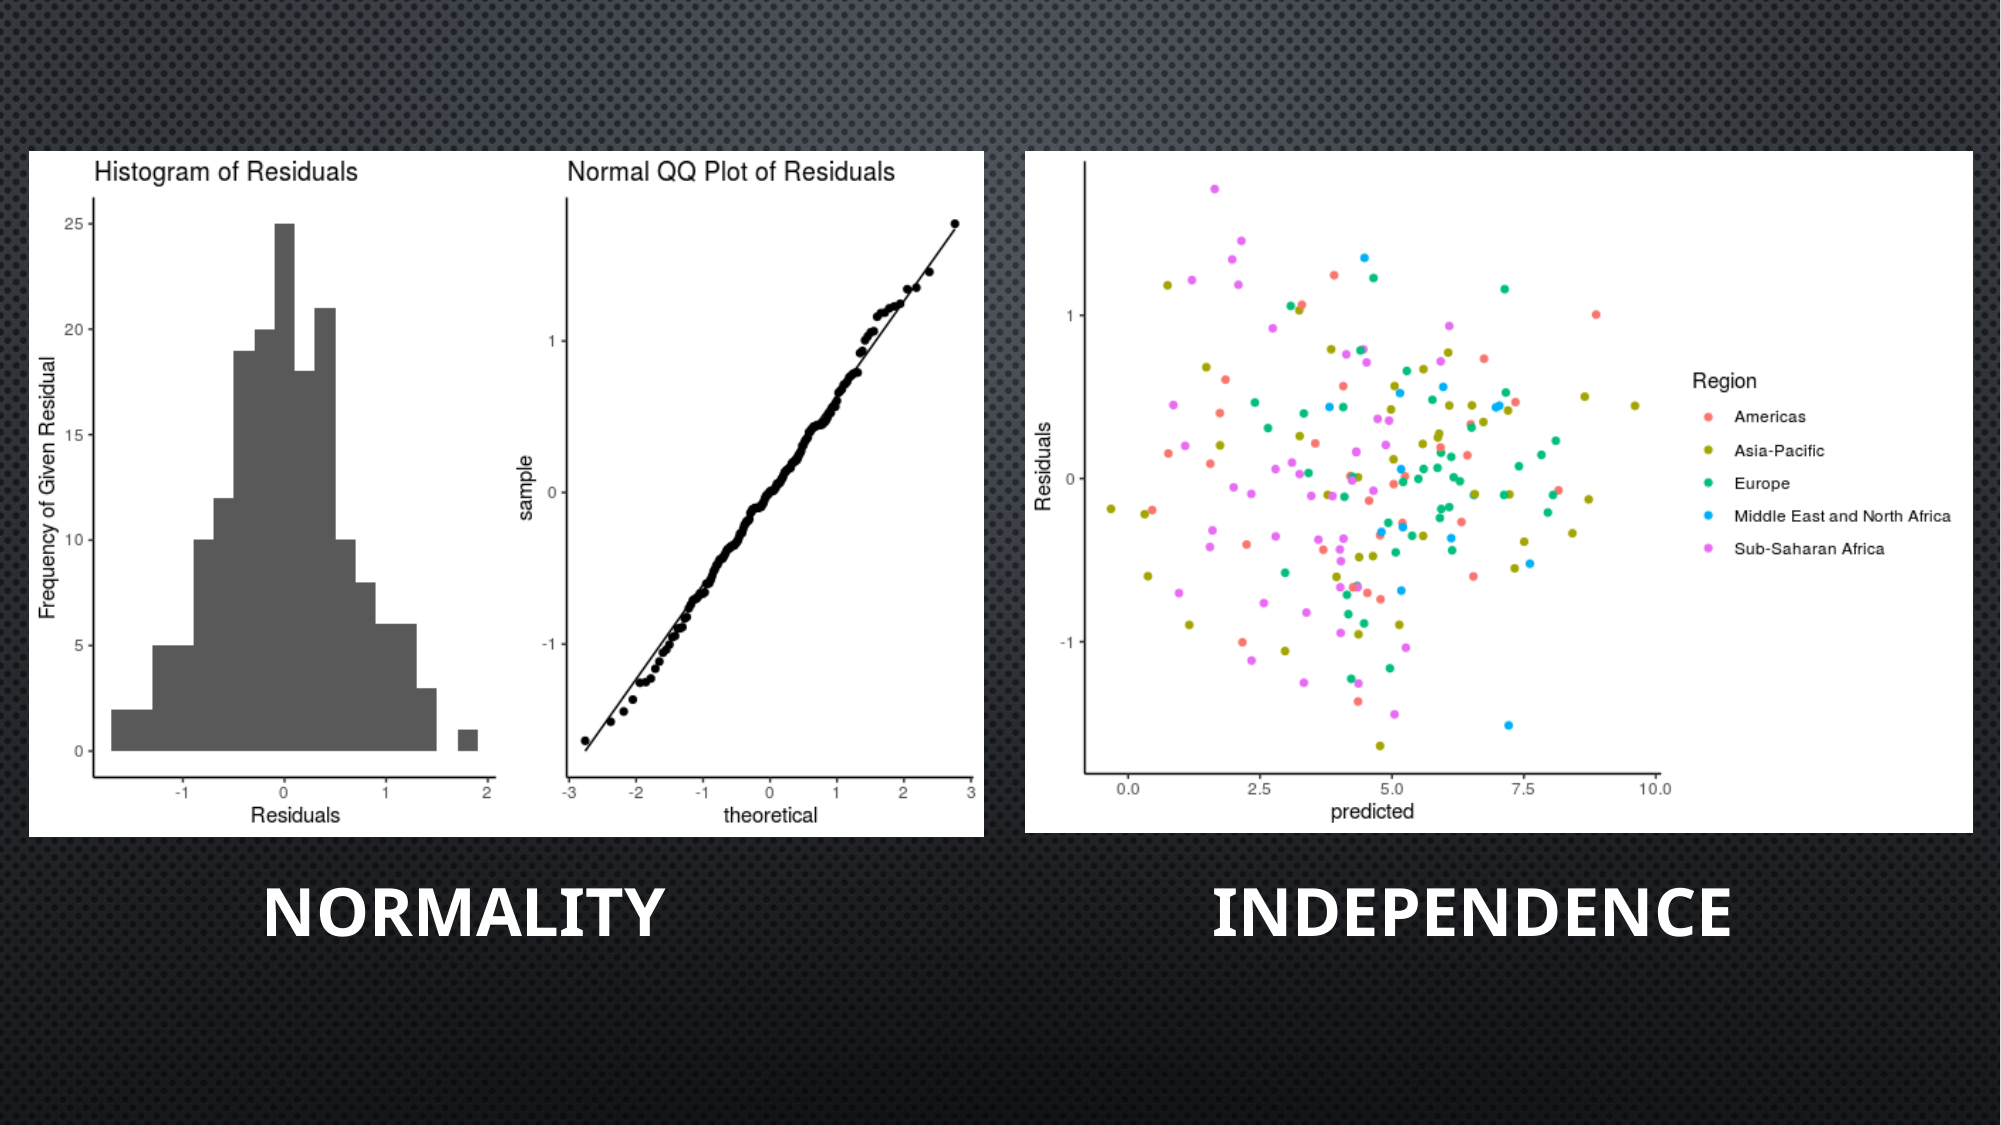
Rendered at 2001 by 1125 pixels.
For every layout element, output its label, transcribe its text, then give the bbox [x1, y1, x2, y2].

picture [29, 151, 985, 838]
picture [1025, 151, 1974, 833]
text_box normality [246, 862, 1119, 982]
text_box Independence [1197, 862, 2000, 982]
